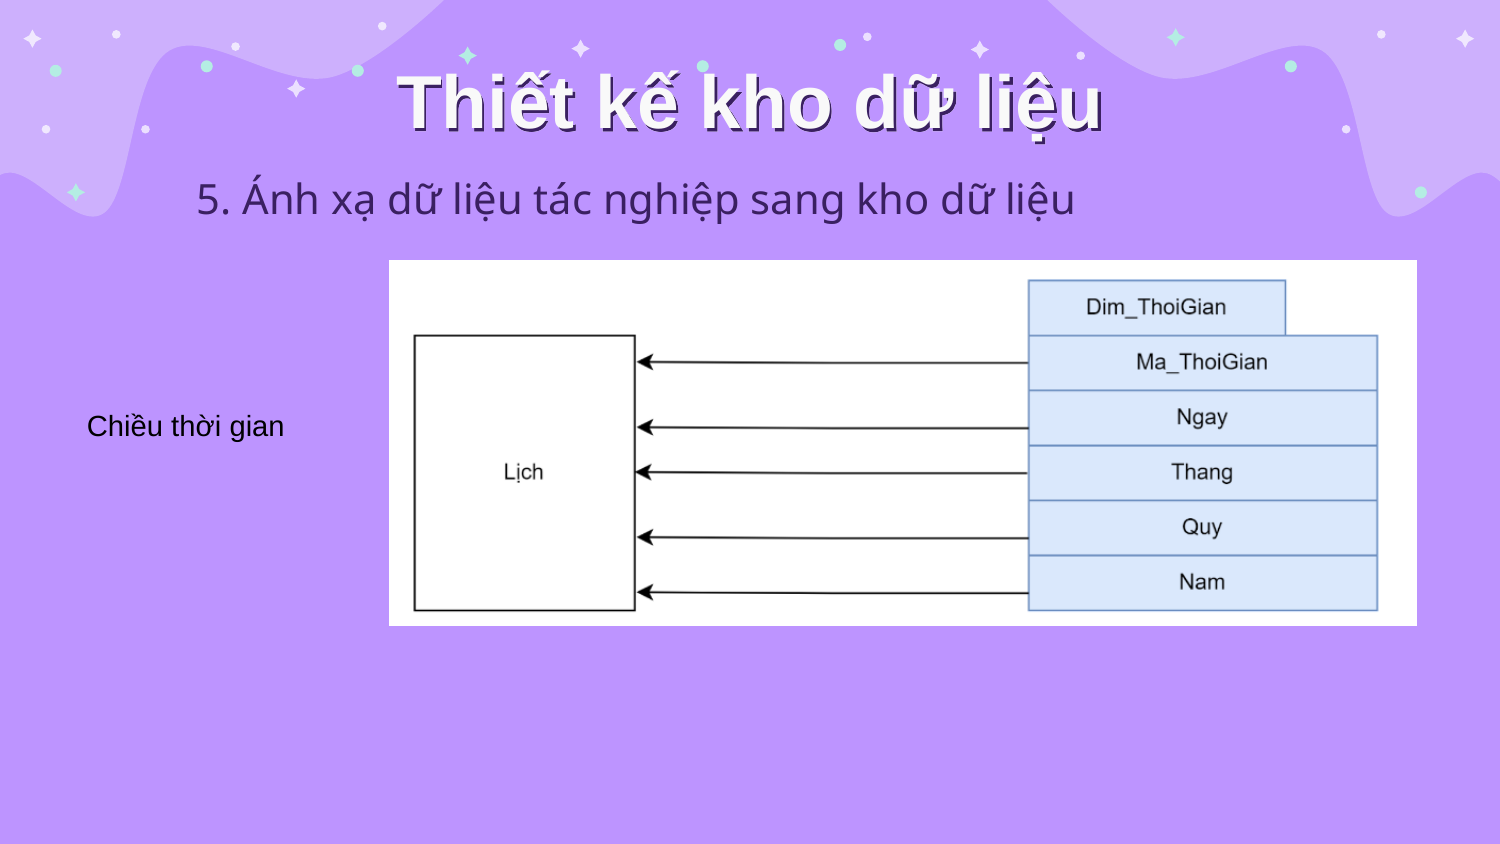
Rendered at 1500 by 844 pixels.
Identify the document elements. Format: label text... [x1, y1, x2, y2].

title Thiết kế kho dữ liệu [118, 39, 1382, 133]
text_box Chiều thời gian [72, 400, 317, 451]
list 5. Ánh xạ dữ liệu tác nghiệp sang kho dữ liệu [181, 132, 1446, 694]
picture [389, 260, 1418, 626]
